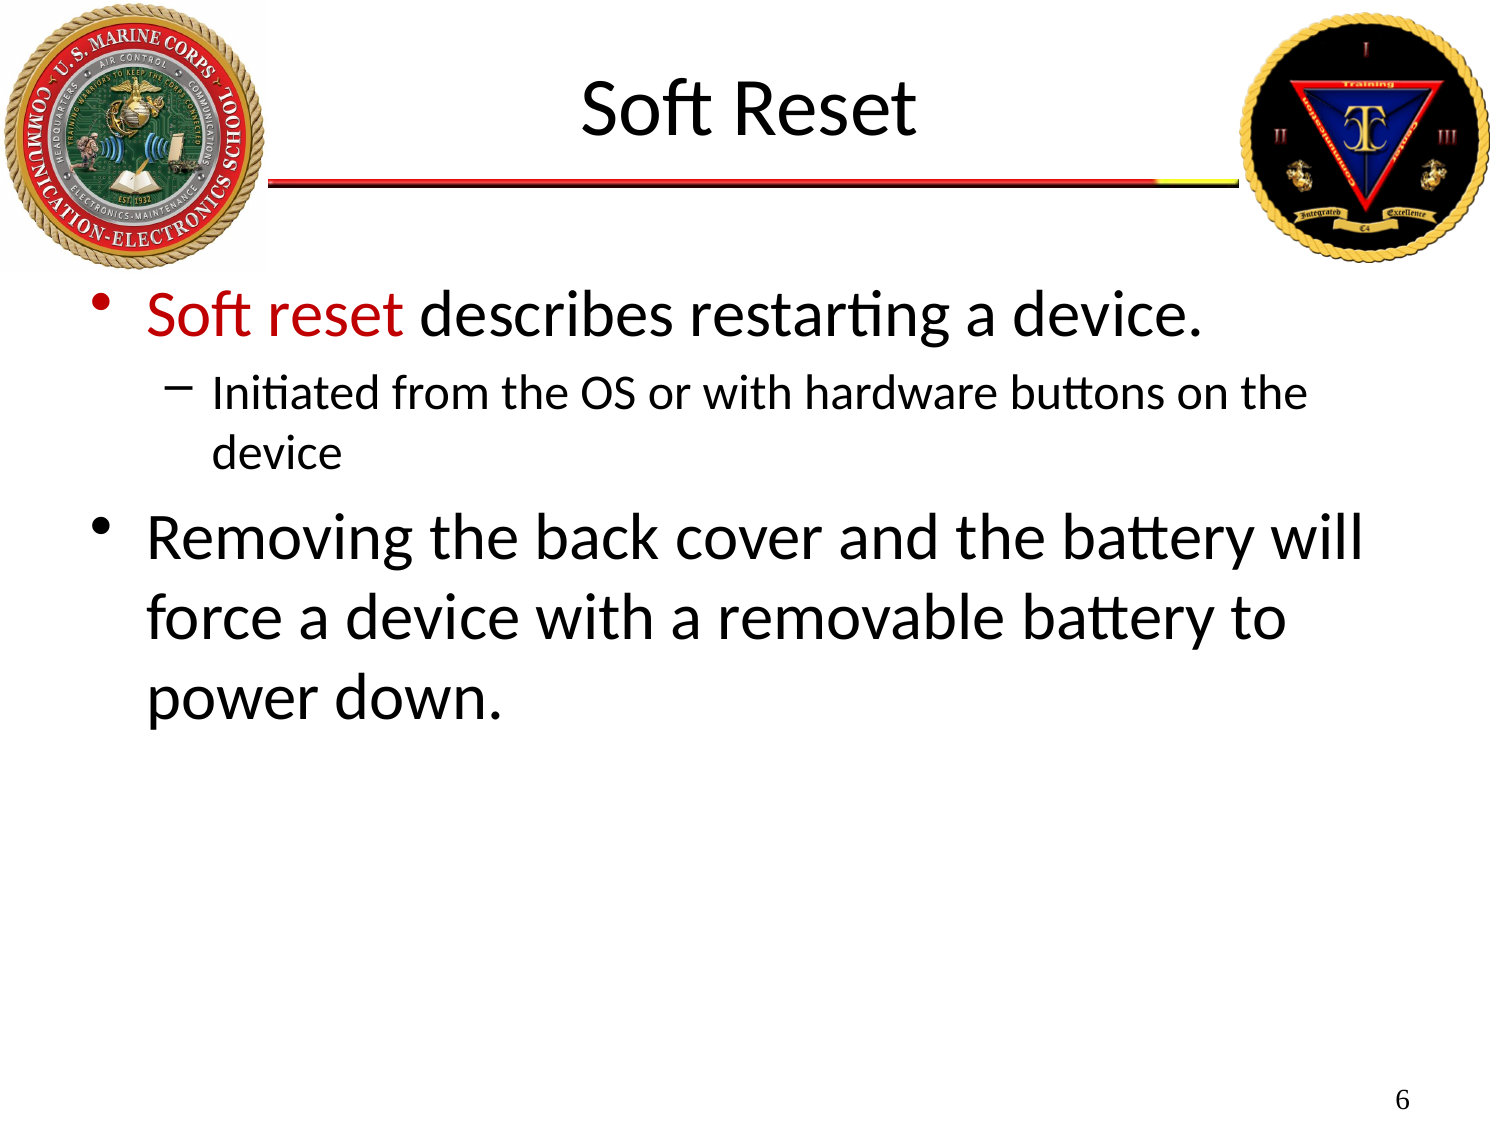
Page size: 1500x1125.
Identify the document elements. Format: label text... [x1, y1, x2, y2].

list Soft reset describes restarting a device. Initiated from the OS or with hardware buttons on the device Removing the back cover and the battery will force a device with a removable battery to power down. [75, 262, 1425, 1005]
picture [0, 0, 268, 274]
picture [1239, 12, 1490, 263]
title Soft Reset [75, 45, 1425, 233]
